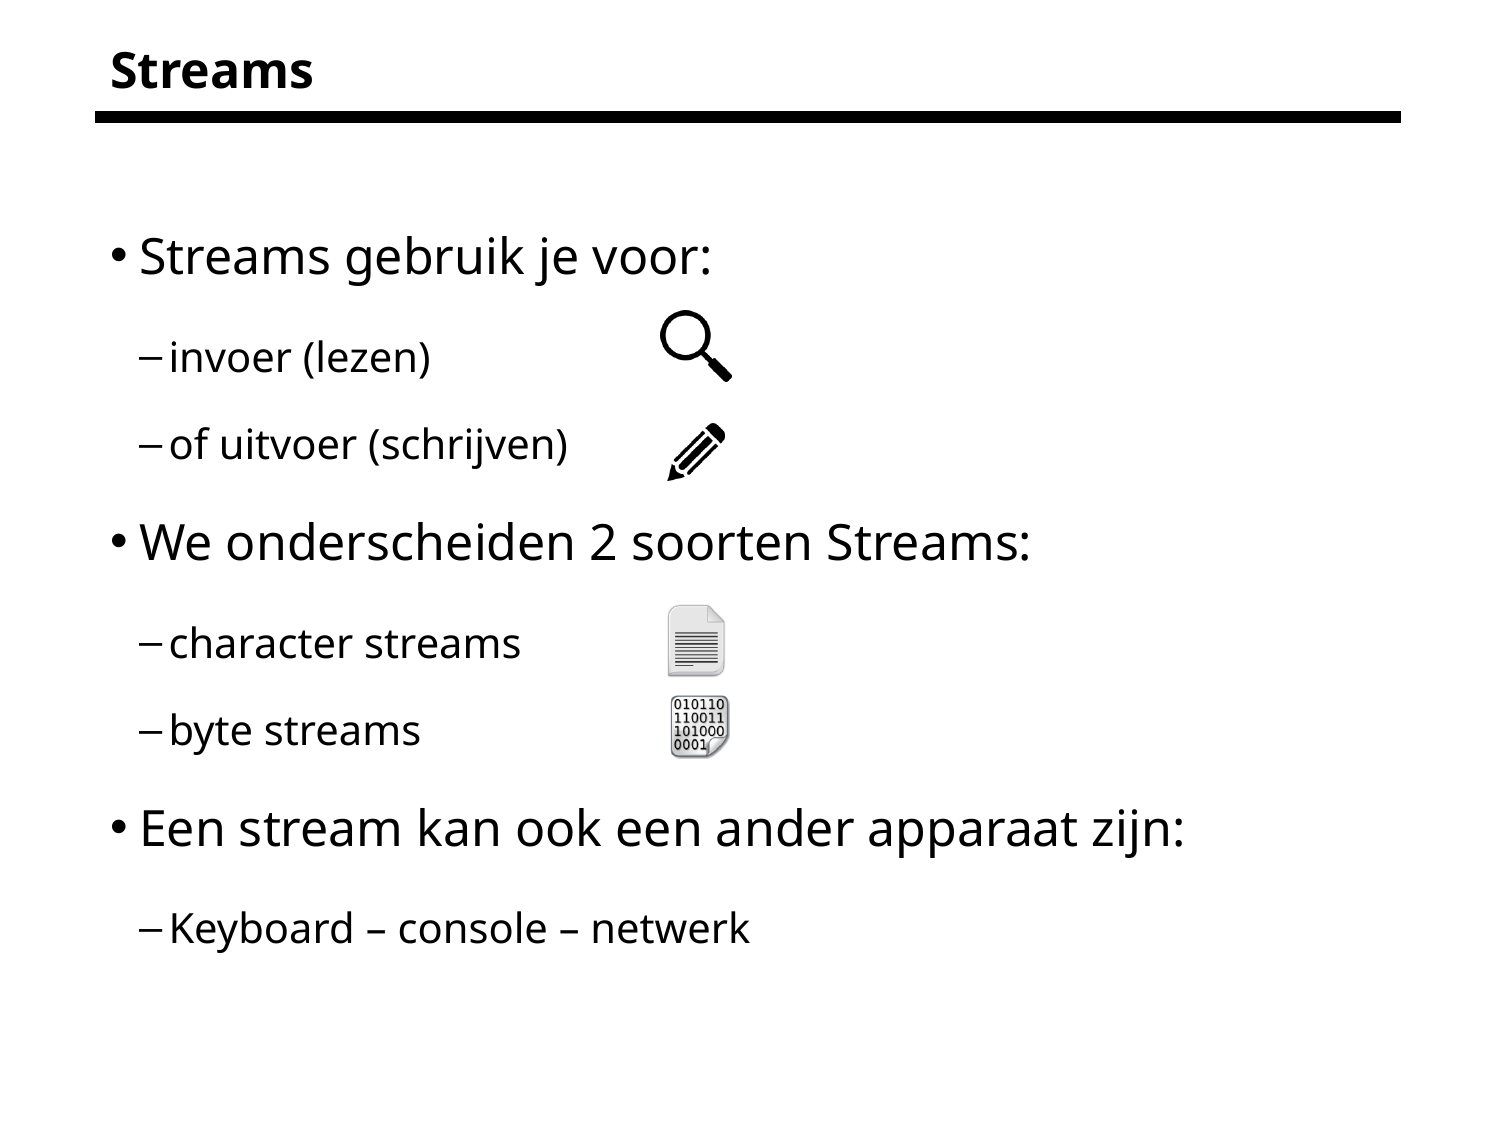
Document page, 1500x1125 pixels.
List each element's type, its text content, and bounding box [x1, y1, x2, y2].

picture [660, 310, 732, 383]
picture [667, 423, 726, 482]
title Streams [94, 20, 1402, 117]
picture [662, 692, 730, 760]
picture [657, 602, 735, 679]
list Streams gebruik je voor: invoer (lezen) of uitvoer (schrijven) We onderscheiden 2 soorten Streams: character streams byte streams Een stream kan ook een ander apparaat zijn: Keyboard – console – netwerk [94, 187, 1373, 953]
